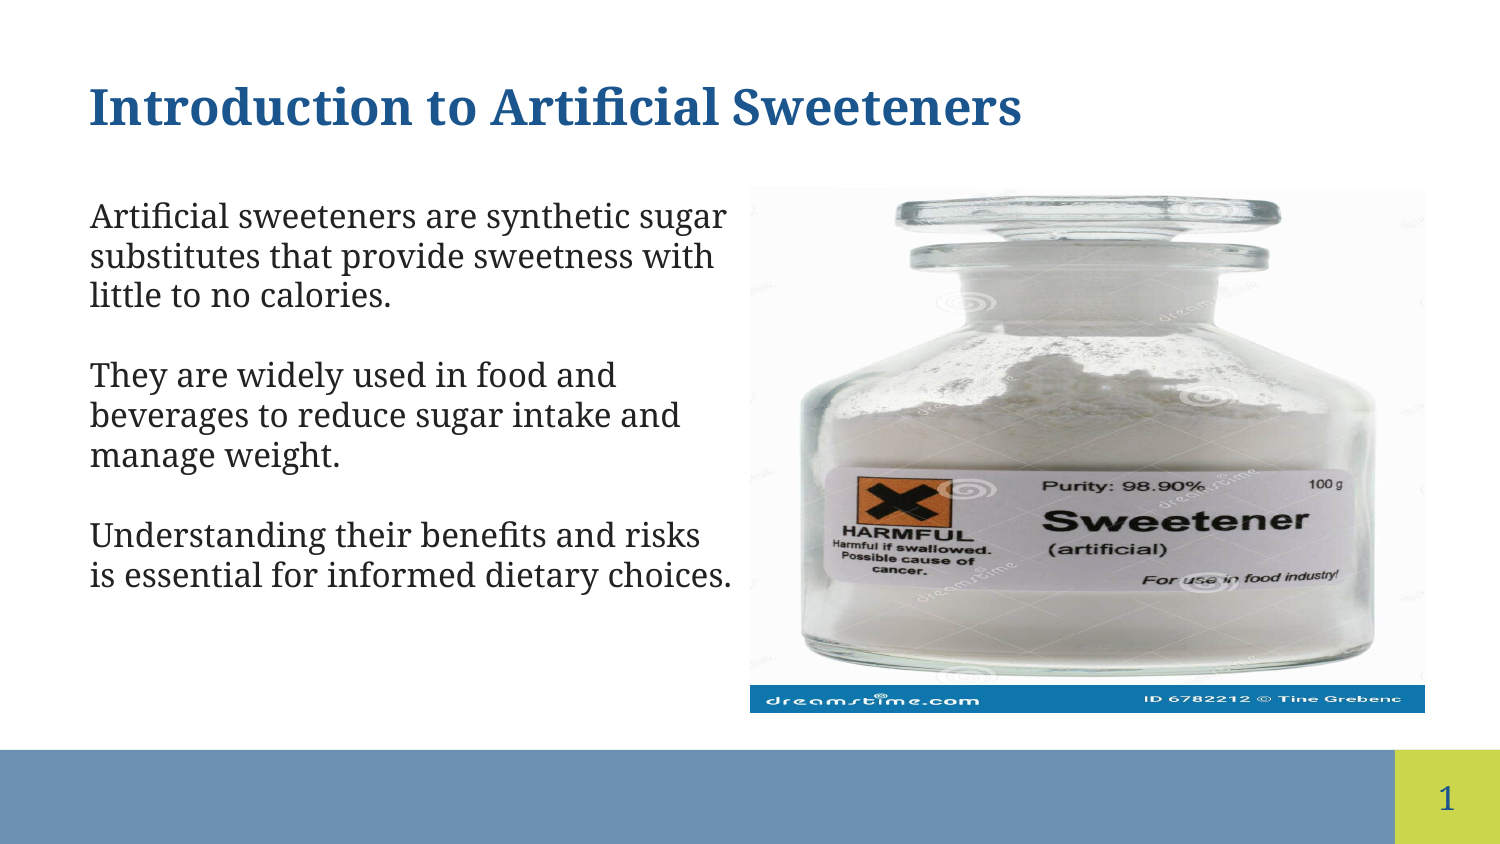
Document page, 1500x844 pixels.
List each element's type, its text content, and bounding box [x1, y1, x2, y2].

text_box Introduction to Artificial Sweeteners [74, 37, 1425, 173]
text_box Artificial sweeteners are synthetic sugar substitutes that provide sweetness with little to no calories. They are widely used in food and beverages to reduce sugar intake and manage weight. Understanding their benefits and risks is essential for informed dietary choices. [74, 187, 749, 713]
text_box [0, 749, 1394, 844]
picture [749, 187, 1425, 713]
text_box 1 [1394, 749, 1500, 844]
